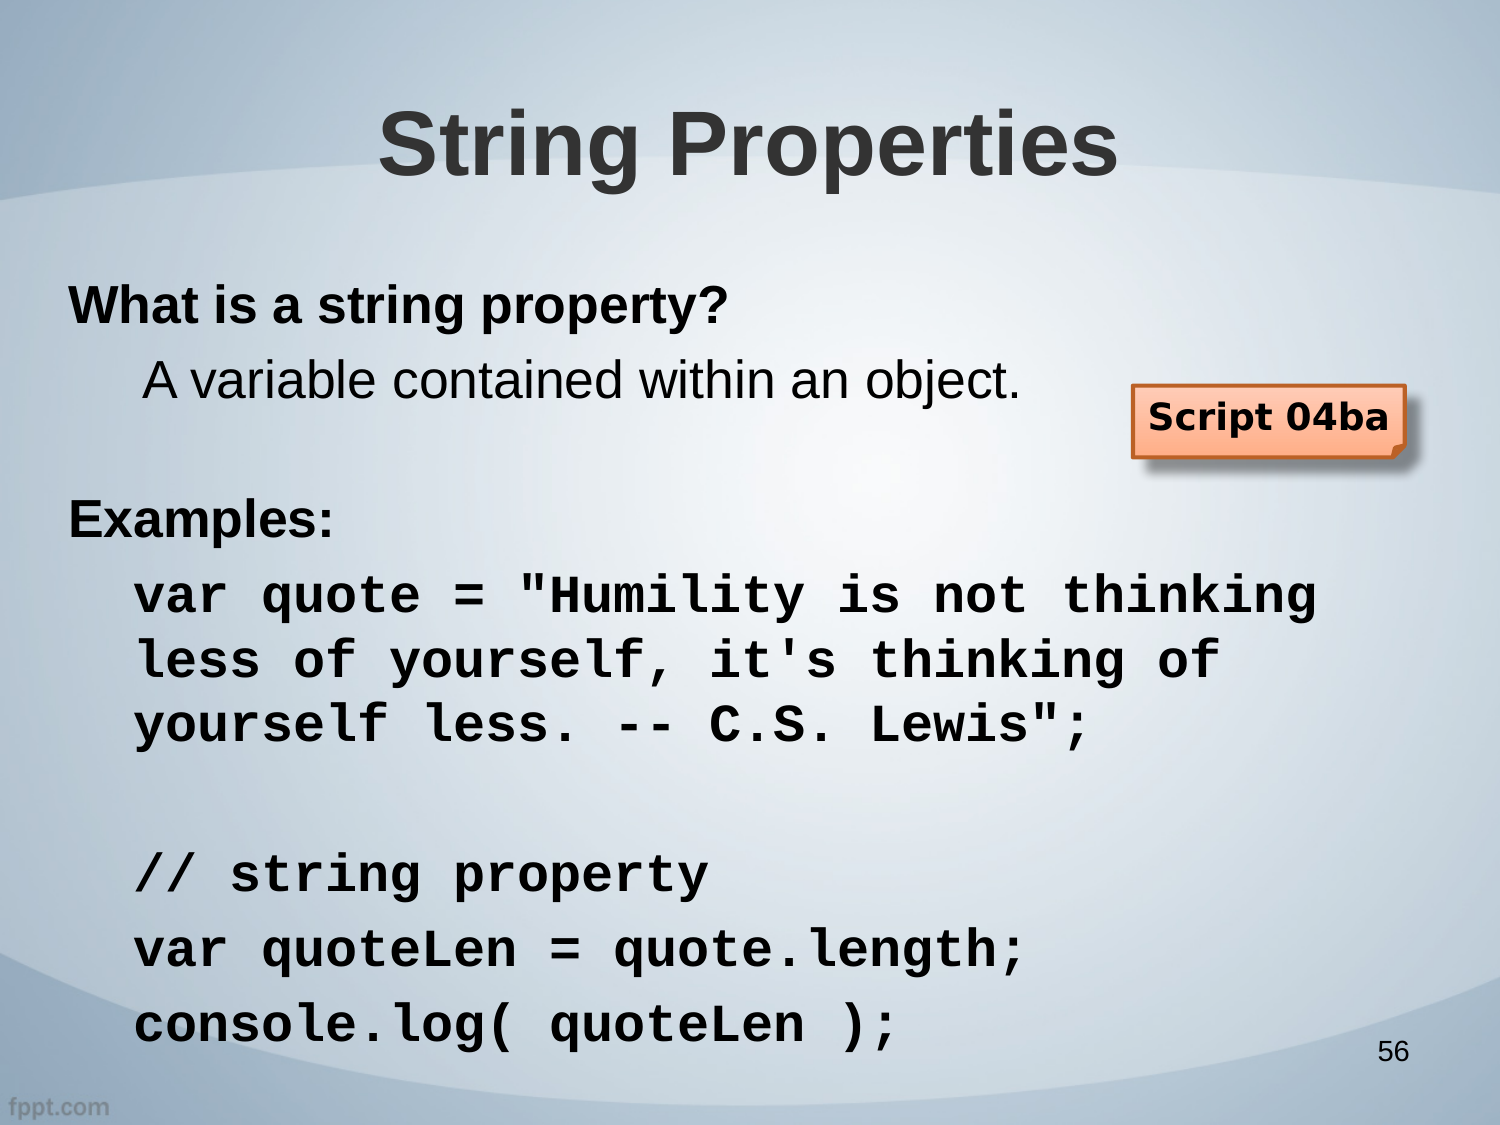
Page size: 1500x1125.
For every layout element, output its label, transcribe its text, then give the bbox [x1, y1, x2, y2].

list What is a string property? A variable contained within an object. Examples: var quote = "Humility is not thinking less of yourself, it's thinking of yourself less. -- C.S. Lewis"; // string property var quoteLen = quote.length; console.log( quoteLen ); [53, 262, 1436, 1071]
title String Properties [75, 45, 1425, 233]
picture [0, 0, 1500, 1125]
text_box Script 04ba [1132, 385, 1405, 458]
slide_number 56 [1074, 1024, 1425, 1103]
